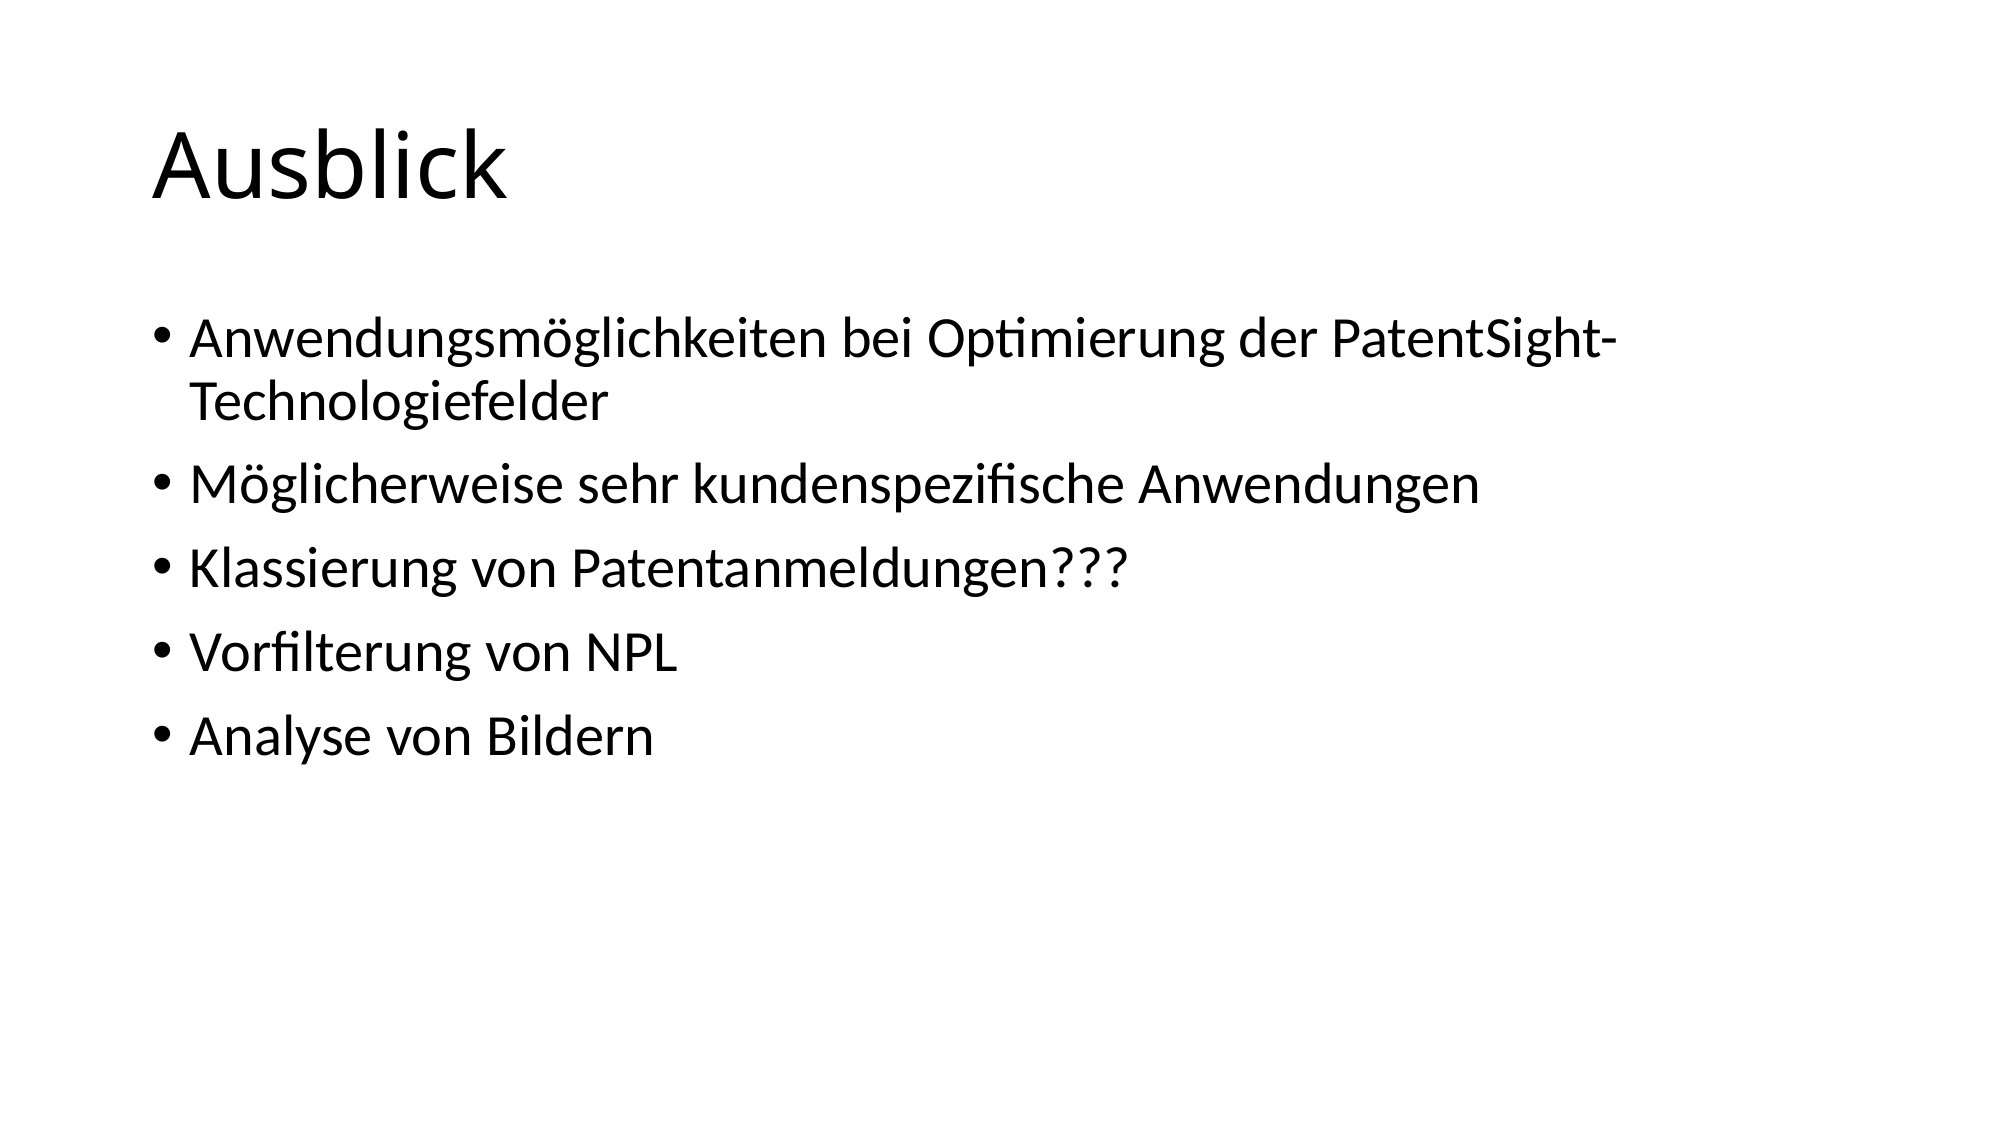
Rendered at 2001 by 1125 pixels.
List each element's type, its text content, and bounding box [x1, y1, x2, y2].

title Ausblick [137, 59, 1863, 278]
list Anwendungsmöglichkeiten bei Optimierung der PatentSight-Technologiefelder Möglicherweise sehr kundenspezifische Anwendungen Klassierung von Patentanmeldungen??? Vorfilterung von NPL Analyse von Bildern [137, 299, 1863, 1014]
